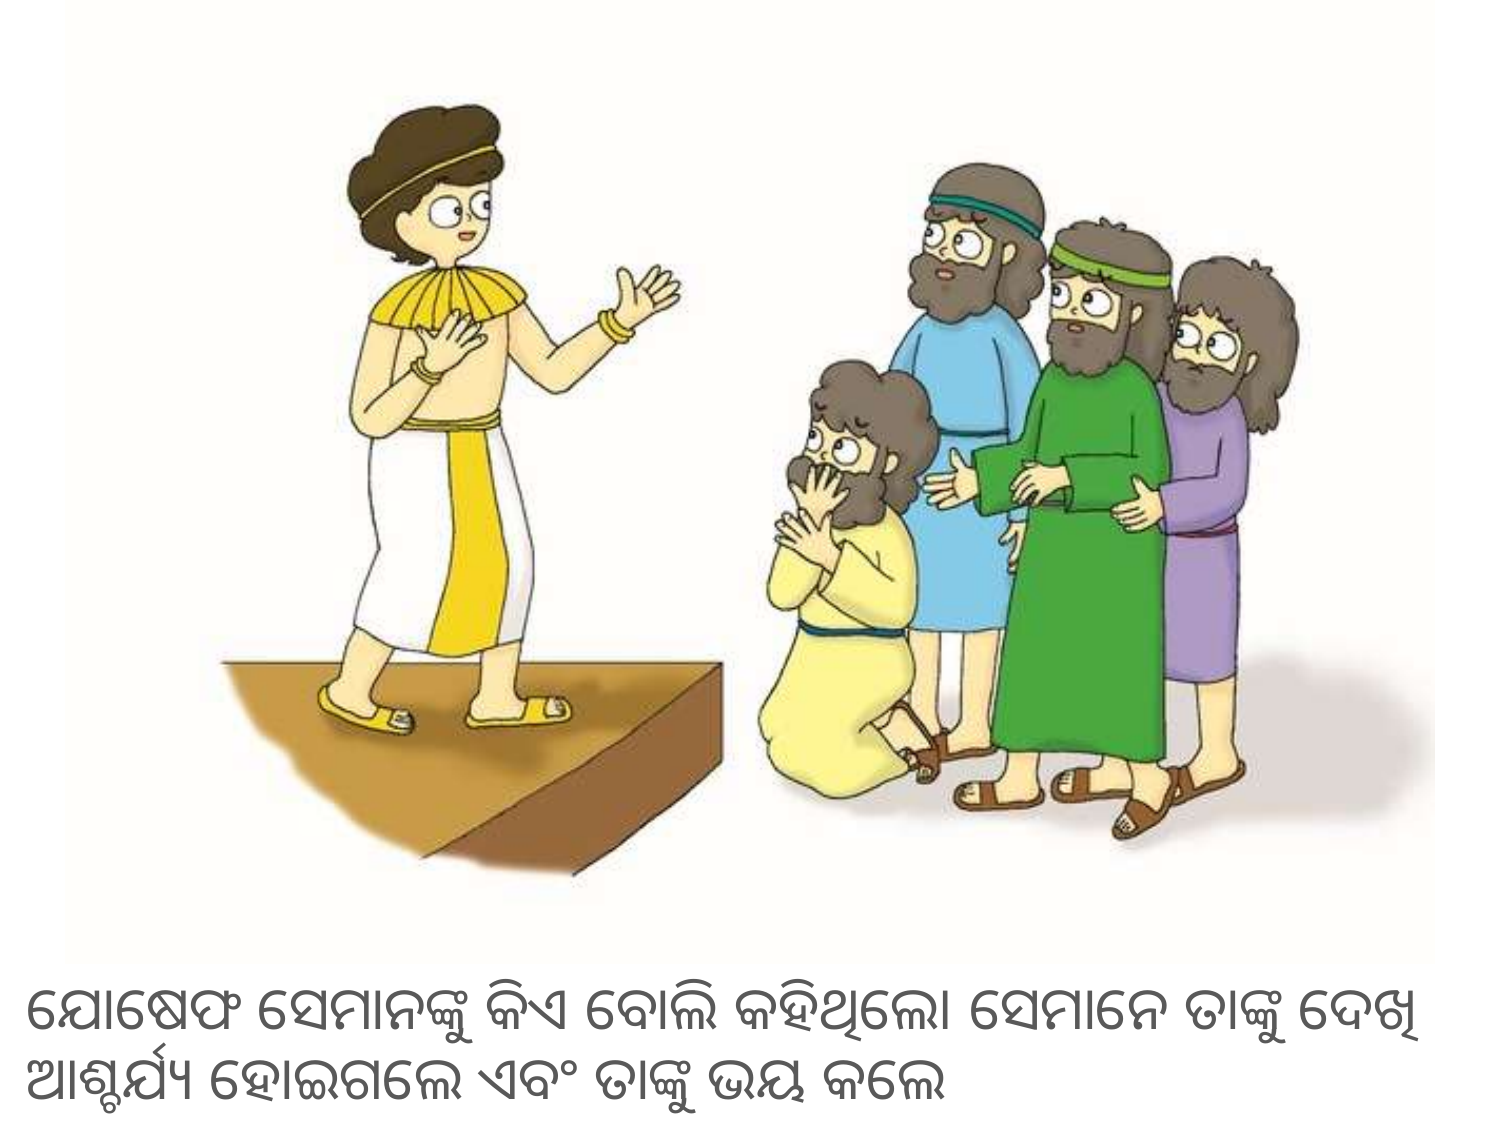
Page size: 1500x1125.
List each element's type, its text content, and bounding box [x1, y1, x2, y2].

picture [64, 0, 1436, 965]
text_box ଯୋଷେଫ ସେମାନଙ୍କୁ କିଏ ବୋଲି କହିଥିଲେ। ସେମାନେ ତାଙ୍କୁ ଦେଖି ଆଶ୍ଚର୍ଯ୍ୟ ହୋଇଗଲେ ଏବଂ ତାଙ୍କୁ ଭୟ କଲେ [11, 964, 1498, 1119]
